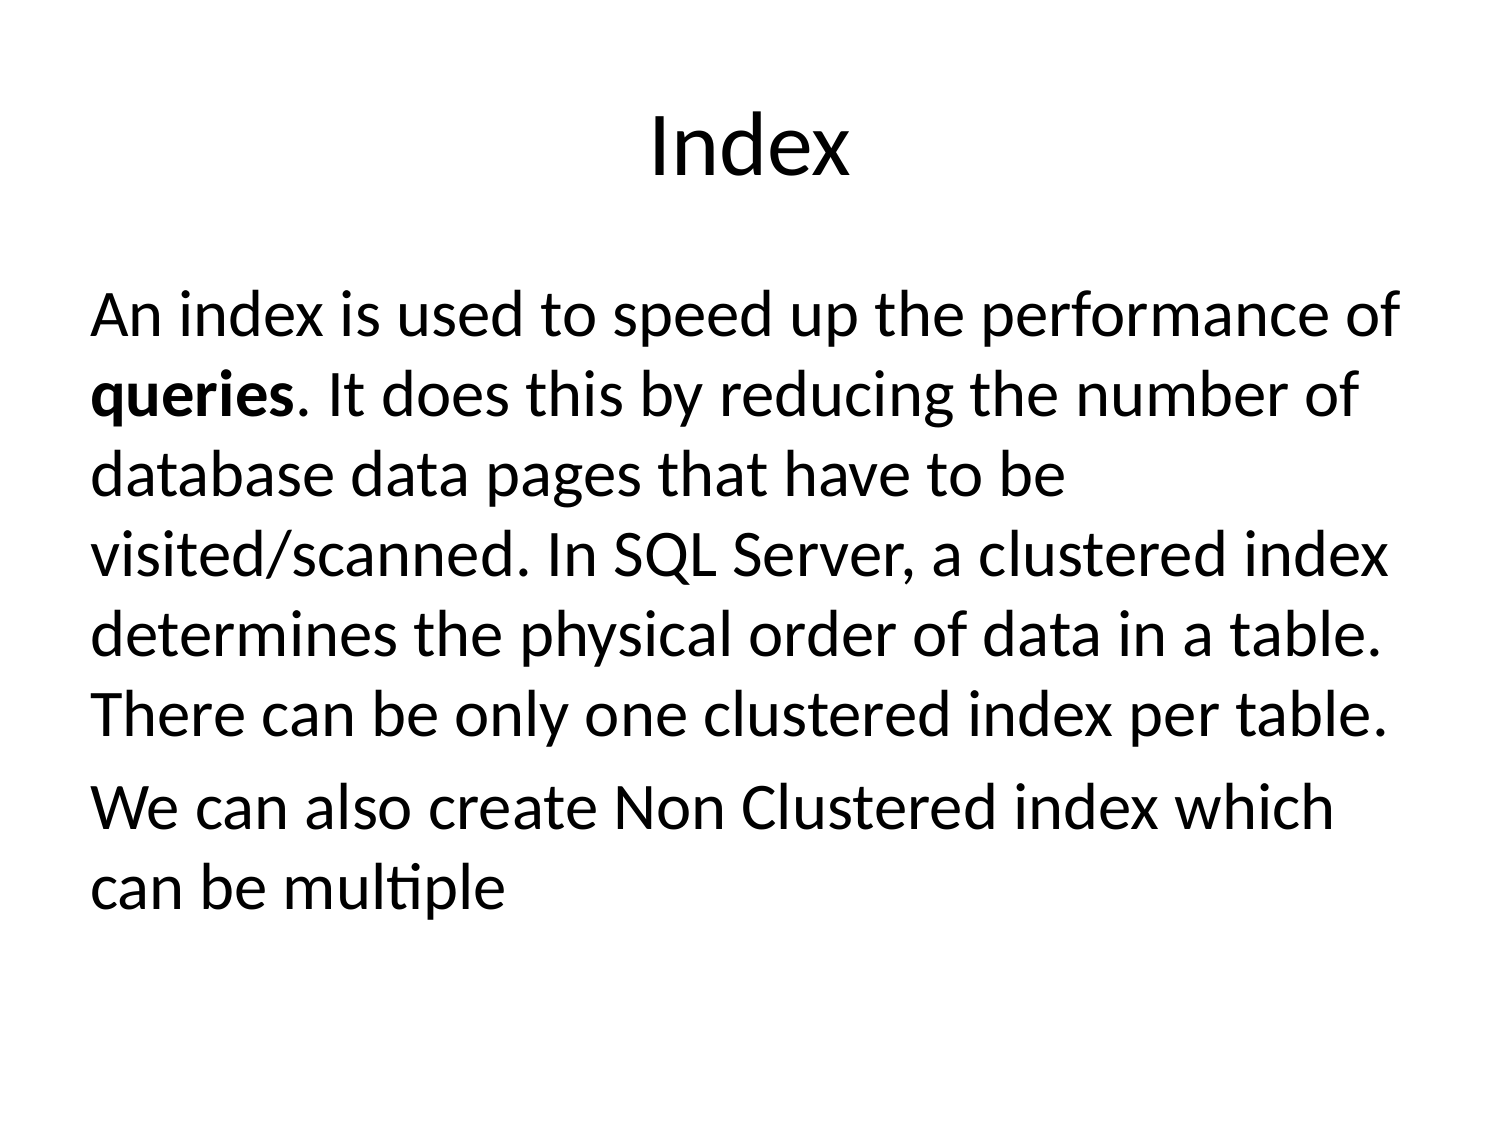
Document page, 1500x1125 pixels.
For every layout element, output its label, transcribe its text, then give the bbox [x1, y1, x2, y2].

list An index is used to speed up the performance of queries. It does this by reducing the number of database data pages that have to be visited/scanned. In SQL Server, a clustered index determines the physical order of data in a table. There can be only one clustered index per table. We can also create Non Clustered index which can be multiple [75, 262, 1425, 1005]
title Index [75, 45, 1425, 233]
